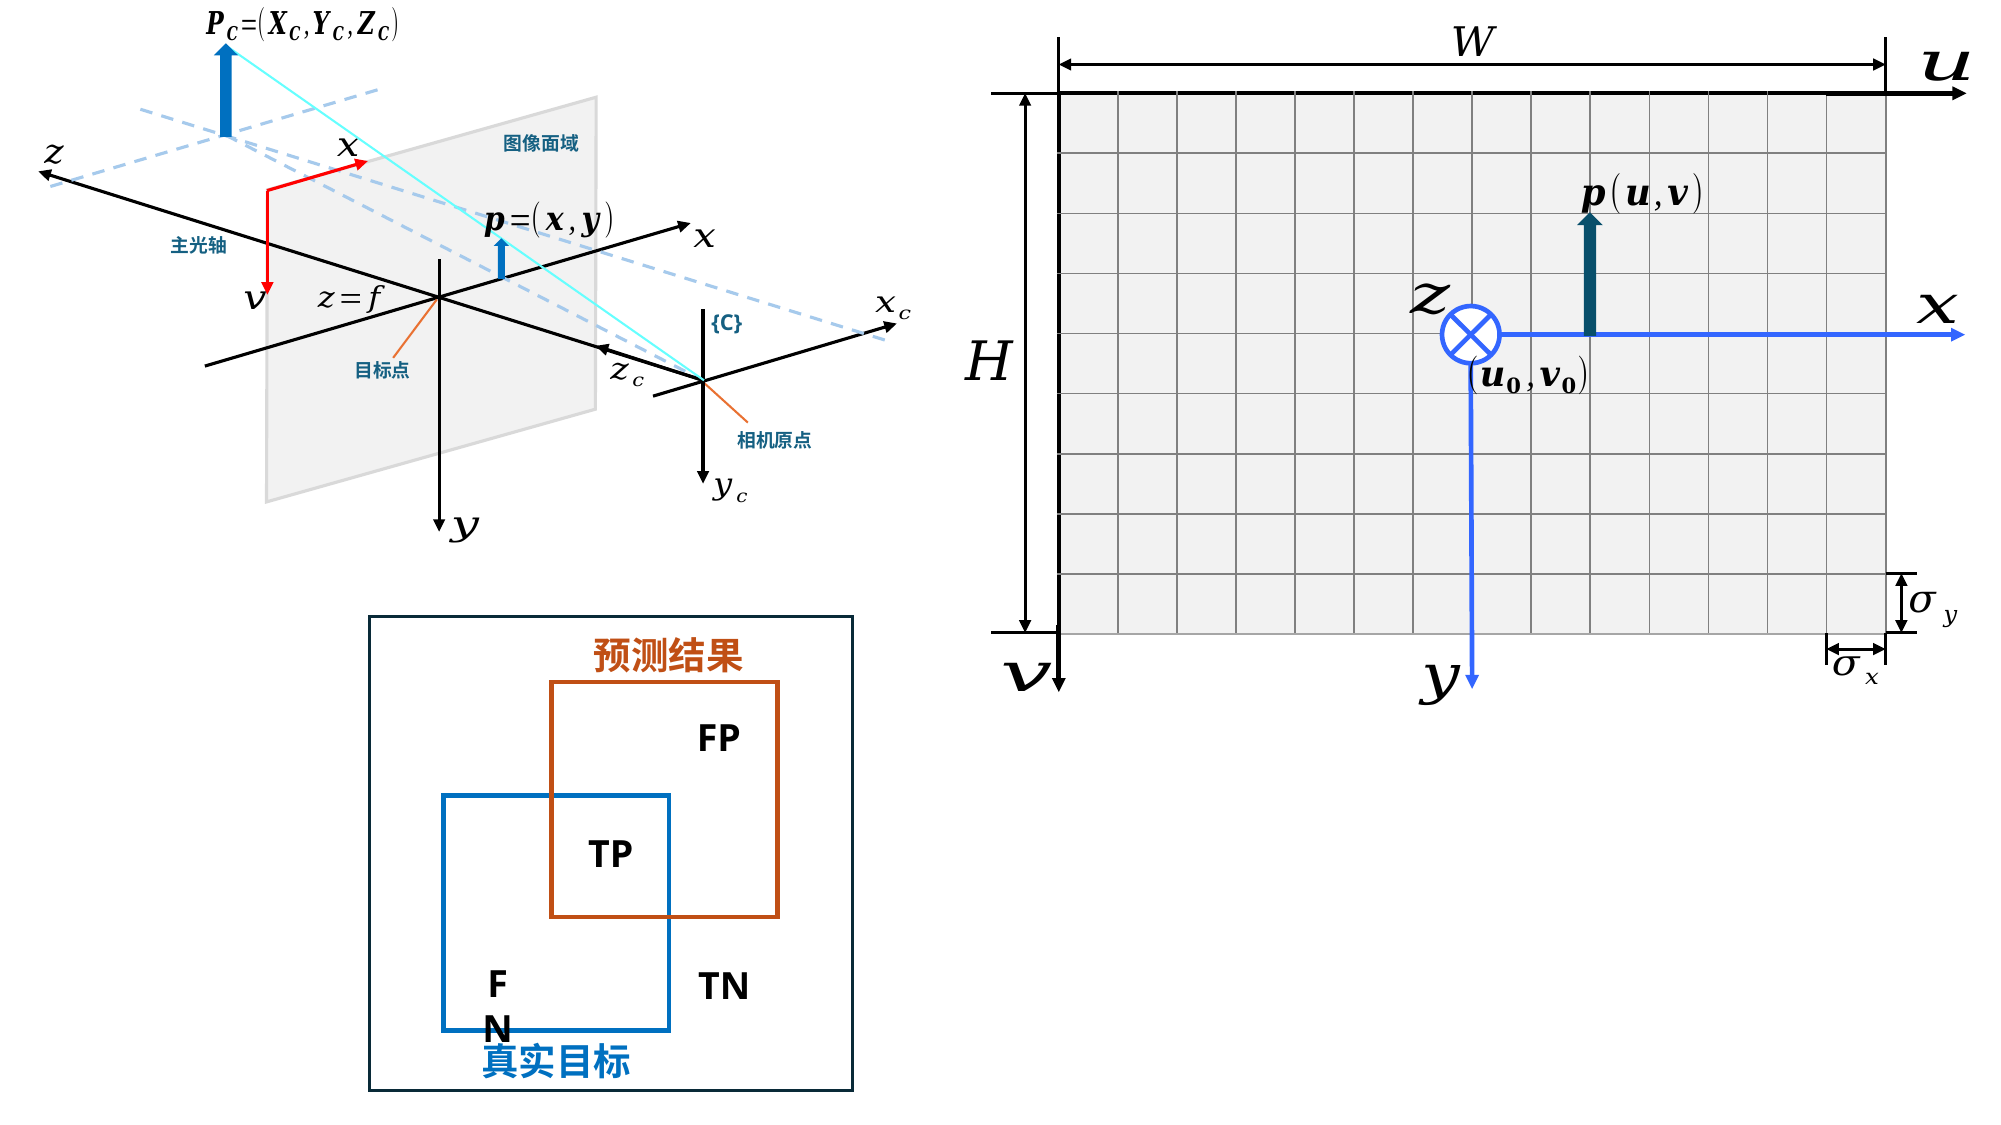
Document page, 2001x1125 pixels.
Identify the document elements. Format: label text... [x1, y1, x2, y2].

table_cell [1119, 394, 1176, 453]
table_cell [1424, 292, 1444, 311]
table_cell [1474, 515, 1530, 573]
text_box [37, 4, 912, 545]
table_cell [1827, 154, 1885, 213]
table_cell [1650, 154, 1708, 213]
table_header [1237, 95, 1294, 152]
table_cell [1532, 214, 1587, 273]
table_cell [1355, 575, 1412, 633]
table_cell [1532, 337, 1589, 393]
table_cell [1237, 334, 1294, 393]
table_cell [1296, 515, 1353, 573]
table_cell [1355, 455, 1412, 513]
table_cell [1119, 455, 1176, 513]
table_cell [1237, 394, 1294, 453]
table_header [1500, 95, 1530, 152]
table_cell [1768, 274, 1826, 332]
table_cell [1827, 575, 1885, 633]
table_cell [1768, 455, 1826, 513]
table_cell [1414, 515, 1469, 573]
table_cell [1500, 154, 1530, 213]
table_cell [1355, 214, 1412, 273]
table_cell [1061, 575, 1117, 633]
text_box FP [680, 706, 758, 766]
table_cell [1061, 334, 1117, 393]
table_cell [1119, 515, 1176, 573]
table_cell [1061, 154, 1117, 213]
table_cell [1178, 515, 1235, 573]
table_header [1768, 95, 1826, 152]
table_cell [1237, 274, 1294, 333]
table_cell [1119, 214, 1176, 273]
table_cell [1591, 575, 1649, 633]
table_cell [1768, 515, 1826, 573]
table_cell [1650, 515, 1708, 573]
table_header [1355, 95, 1412, 152]
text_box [1444, 0, 1500, 479]
table_cell [1532, 394, 1589, 453]
table_cell [1709, 154, 1767, 213]
table_cell [1591, 394, 1649, 453]
table_cell [1414, 311, 1444, 333]
table_cell [1650, 337, 1708, 393]
table_header [1709, 95, 1767, 152]
text_box 真实目标 [455, 1030, 657, 1091]
text_box TP [571, 822, 650, 882]
table_cell [1650, 274, 1708, 332]
table_cell [1827, 455, 1885, 513]
table_cell [1178, 394, 1235, 453]
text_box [1839, 619, 1873, 680]
table_cell [1119, 274, 1176, 333]
table_cell [1709, 337, 1767, 393]
table_cell [1597, 274, 1649, 332]
table_cell [1414, 154, 1444, 213]
table_cell [1414, 394, 1444, 453]
table_cell [1532, 154, 1589, 213]
table_cell [1296, 455, 1353, 513]
table_cell [1532, 274, 1583, 332]
table_cell [1178, 154, 1235, 213]
table_cell [1061, 394, 1117, 453]
table_cell [1709, 515, 1767, 573]
table_cell [1414, 334, 1444, 393]
table_cell [1591, 455, 1649, 513]
table_cell [1355, 274, 1412, 333]
text_box [550, 680, 779, 919]
table_cell [1061, 515, 1117, 573]
table_cell [1709, 575, 1767, 633]
table_header [1414, 95, 1444, 152]
table_cell [1061, 455, 1117, 513]
text_box [1440, 320, 1444, 349]
table_header [1296, 95, 1353, 152]
table_cell [1178, 334, 1235, 393]
table_cell [1475, 575, 1530, 633]
table_cell [1827, 515, 1885, 573]
table_cell [1827, 214, 1885, 273]
table_cell [1178, 214, 1235, 273]
table_header [1591, 95, 1649, 152]
table_cell [1591, 515, 1649, 573]
table_cell [1119, 154, 1176, 213]
table_cell [1296, 575, 1353, 633]
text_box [989, 92, 1061, 634]
table_header [1119, 95, 1176, 152]
table_cell [1532, 575, 1589, 633]
table_cell [1591, 154, 1649, 213]
table_cell [1500, 394, 1530, 453]
table_cell [1500, 274, 1530, 332]
table_cell [1768, 154, 1826, 213]
table_header [1532, 95, 1589, 152]
table_cell [1768, 394, 1826, 453]
table_cell [1414, 455, 1469, 513]
table_cell [1709, 394, 1767, 453]
table_cell [1593, 214, 1649, 273]
table_cell [1768, 214, 1826, 273]
table_cell [1768, 575, 1826, 633]
table_cell [1237, 515, 1294, 573]
table_header [1178, 95, 1235, 152]
table_cell [1178, 575, 1235, 633]
table_cell [1475, 455, 1530, 513]
table_cell [1827, 274, 1885, 332]
table_cell [1355, 334, 1412, 393]
table_cell [1827, 394, 1885, 453]
table_cell [1414, 214, 1444, 273]
table_cell [1061, 214, 1117, 273]
table_cell [1237, 455, 1294, 513]
table_cell [1296, 334, 1353, 393]
table_cell [1500, 337, 1530, 393]
table_cell [1650, 575, 1708, 633]
table_cell [1178, 274, 1235, 333]
text_box 预测结果 [574, 624, 764, 685]
table_cell [1709, 274, 1767, 332]
table_cell [1768, 337, 1826, 393]
table_cell [1296, 214, 1353, 273]
table_cell [1414, 575, 1469, 633]
table_cell [1709, 214, 1767, 273]
table_cell [1591, 337, 1649, 393]
table_cell [1532, 515, 1589, 573]
text_box [442, 794, 671, 1032]
table_header [1827, 96, 1885, 152]
text_box TN [681, 955, 768, 1015]
table_cell [1355, 154, 1412, 213]
text_box FN [458, 953, 537, 1030]
table_cell [1061, 274, 1117, 333]
table_cell [1709, 455, 1767, 513]
table_cell [1650, 394, 1708, 453]
table_cell [1178, 455, 1235, 513]
text_box [368, 615, 854, 1092]
table_cell [1355, 515, 1412, 573]
table_cell [1296, 274, 1353, 333]
table_cell [1650, 455, 1708, 513]
table_cell [1237, 214, 1294, 273]
table_cell [1355, 394, 1412, 453]
table_header [1061, 95, 1117, 152]
table_cell [1296, 154, 1353, 213]
table_cell [1500, 214, 1530, 273]
table_cell [1119, 334, 1176, 393]
table_cell [1237, 575, 1294, 633]
table_cell [1532, 455, 1589, 513]
table_cell [1414, 274, 1444, 307]
text_box [1577, 212, 1603, 334]
table_cell [1237, 154, 1294, 213]
table_cell [1119, 575, 1176, 633]
table_cell [1650, 214, 1708, 273]
table_header [1650, 95, 1708, 152]
table_cell [1827, 337, 1885, 393]
table_cell [1296, 394, 1353, 453]
